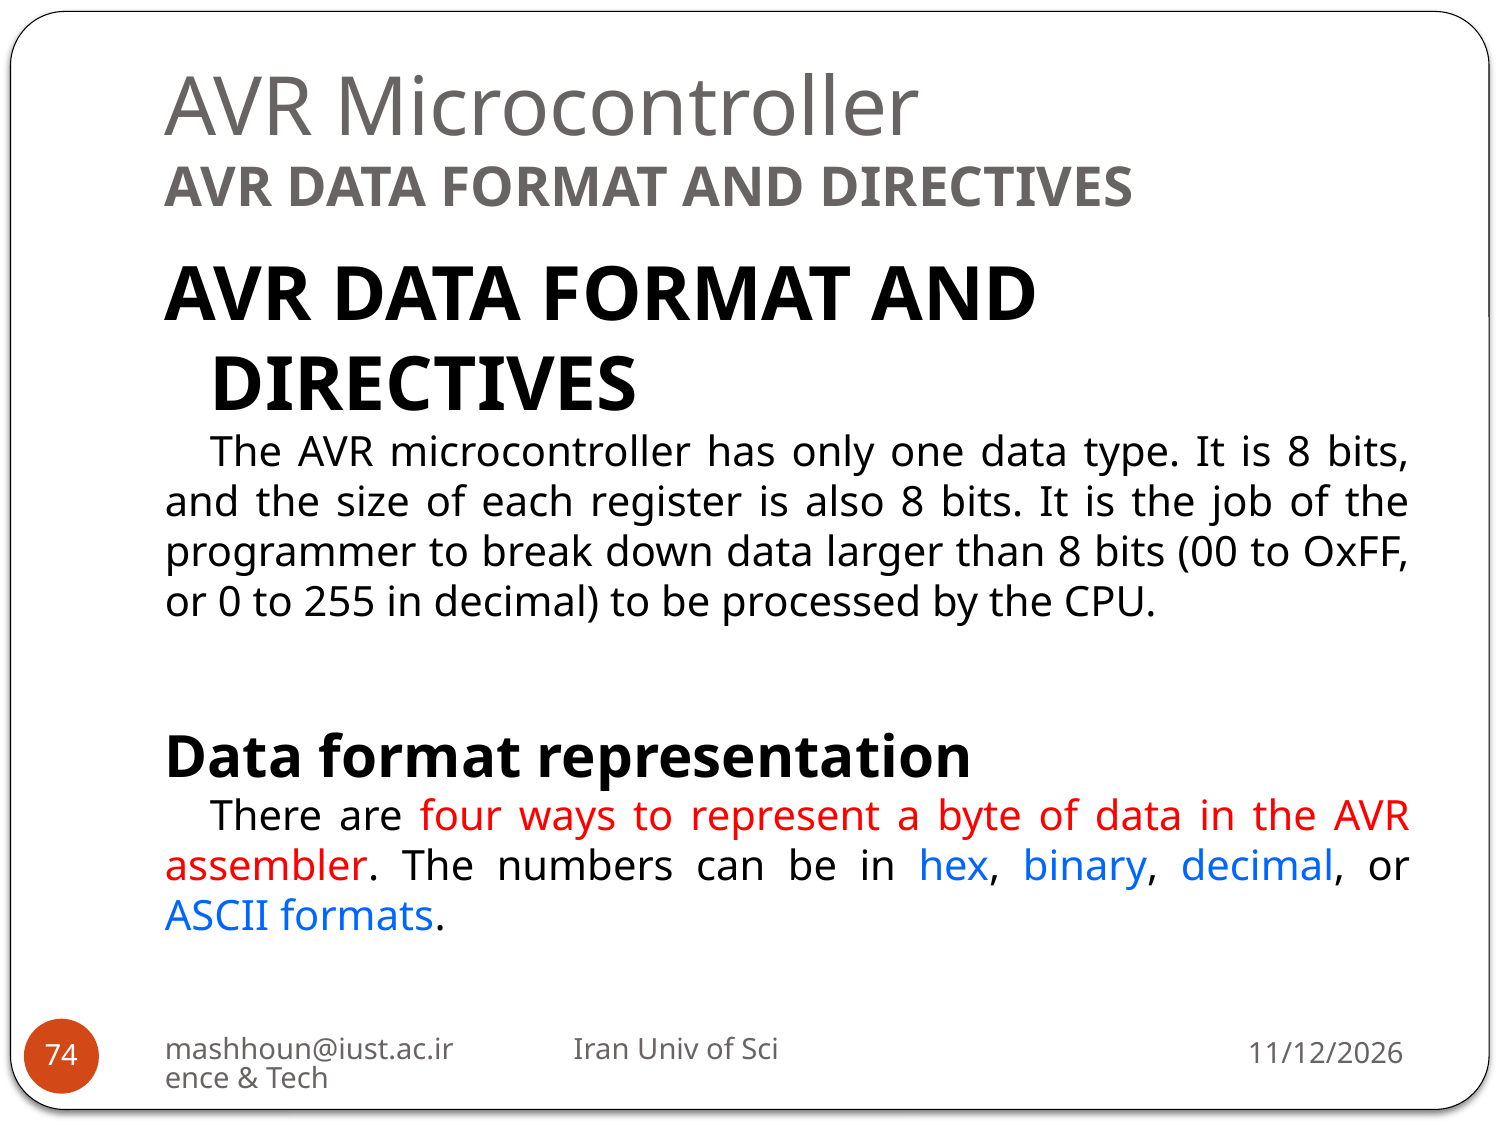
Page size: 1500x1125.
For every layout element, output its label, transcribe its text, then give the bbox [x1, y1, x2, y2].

title AVR Microcontroller AVR DATA FORMAT AND DIRECTIVES [150, 45, 1425, 233]
list AVR DATA FORMAT AND DIRECTIVES The AVR microcontroller has only one data type. It is 8 bits, and the size of each register is also 8 bits. It is the job of the programmer to break down data larger than 8 bits (00 to OxFF, or 0 to 255 in decimal) to be processed by the CPU. Data format representation There are four ways to represent a byte of data in the AVR assembler. The numbers can be in hex, binary, decimal, or ASCII formats. [150, 237, 1425, 988]
slide_number 74 [23, 1018, 99, 1094]
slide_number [1012, 1015, 1419, 1094]
footer mashhoun@iust.ac.ir Iran Univ of Science & Tech [150, 1012, 800, 1088]
